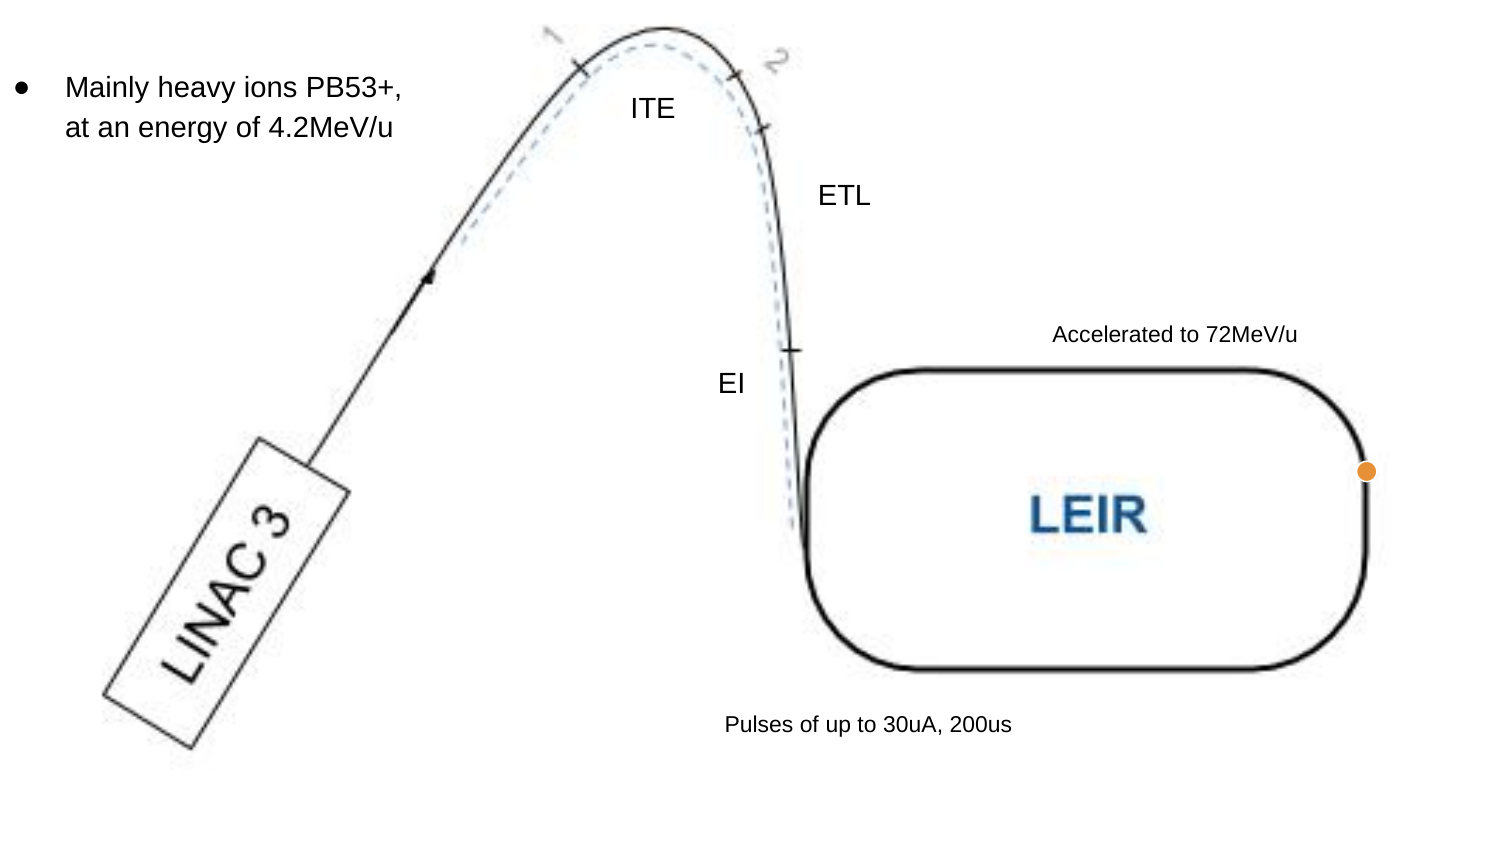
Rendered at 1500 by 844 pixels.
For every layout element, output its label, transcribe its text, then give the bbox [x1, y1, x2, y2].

picture [68, 0, 1438, 844]
text_box Mainly heavy ions PB53+, at an energy of 4.2MeV/u [0, 48, 63, 116]
